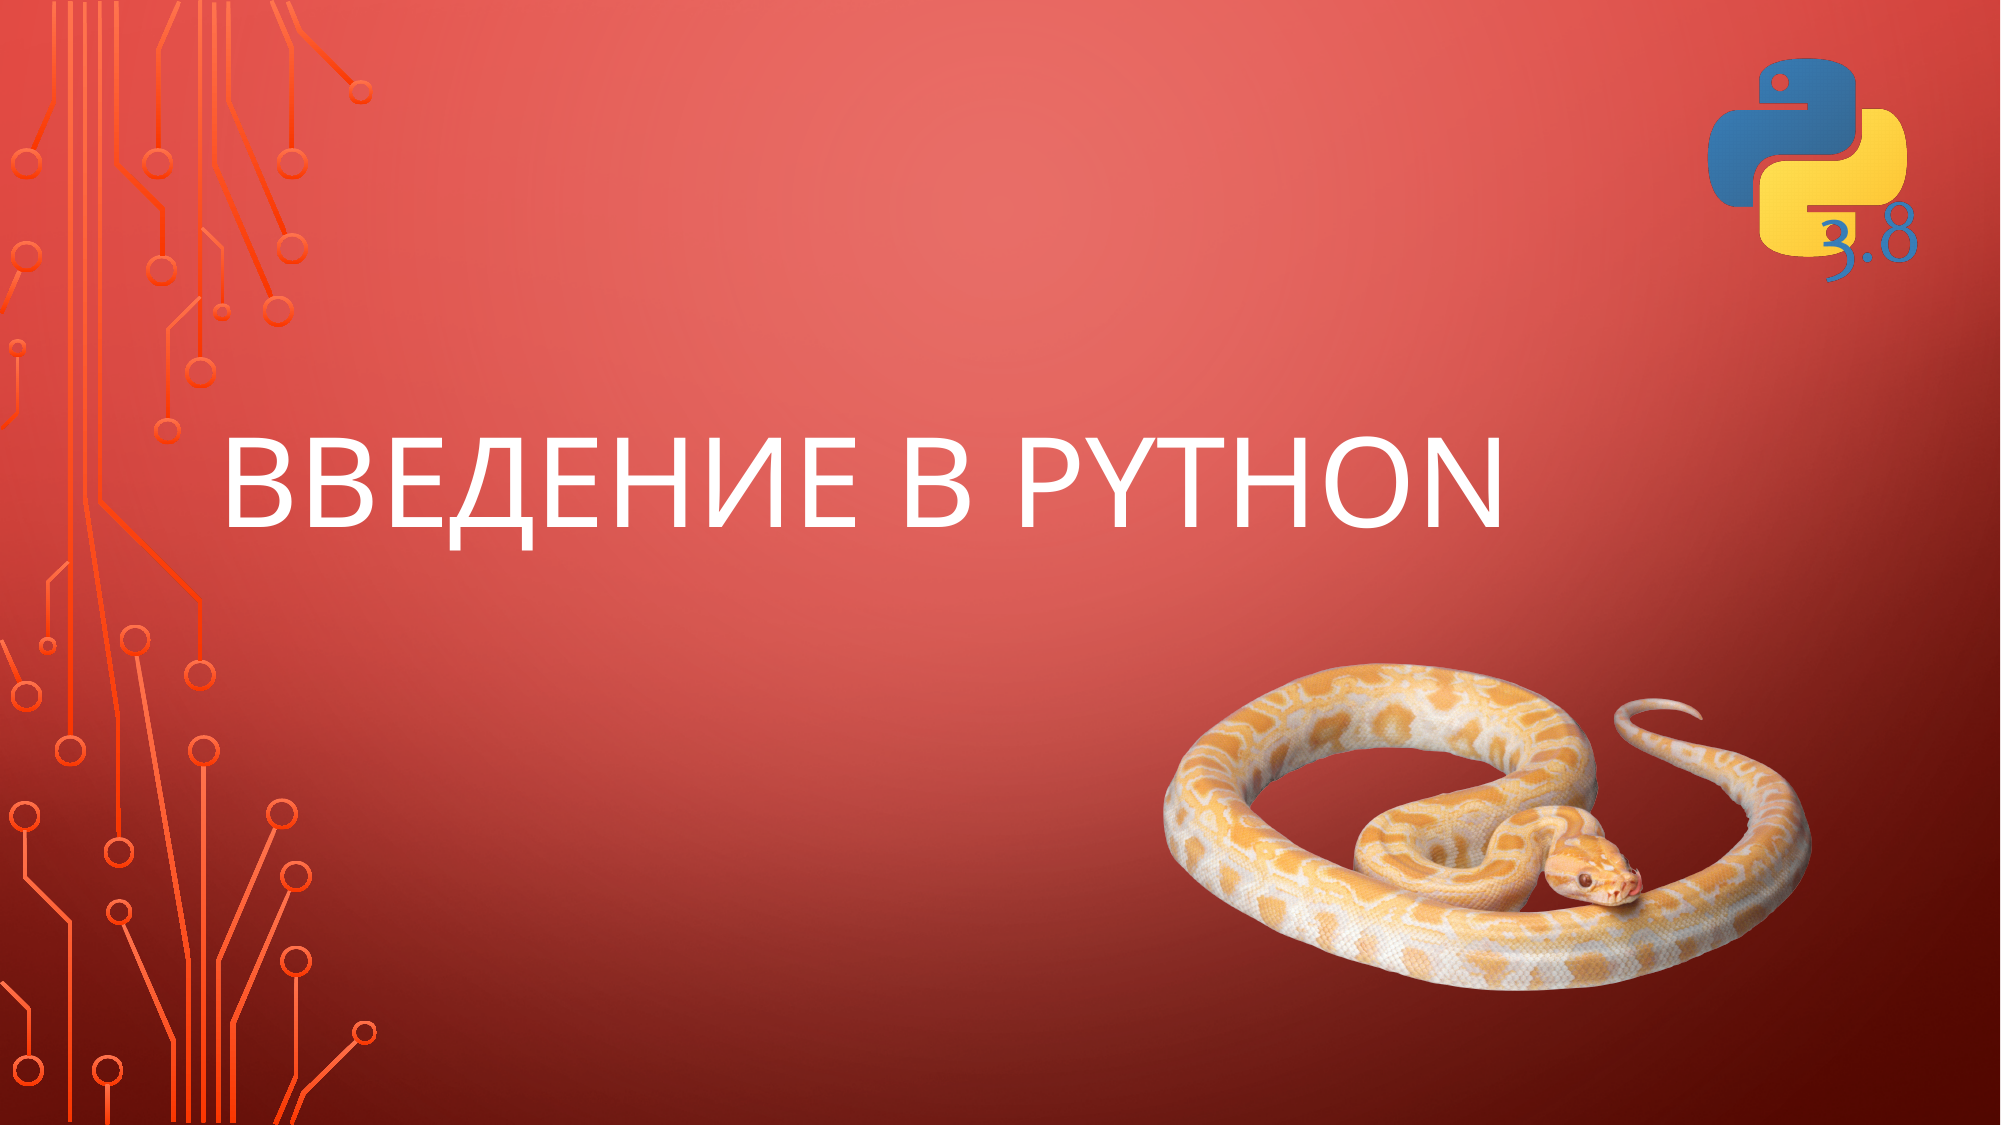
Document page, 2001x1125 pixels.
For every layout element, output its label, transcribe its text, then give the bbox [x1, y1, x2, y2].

title Введение в Python [202, 170, 1645, 563]
picture [1163, 663, 1812, 991]
picture [1657, 17, 1947, 308]
